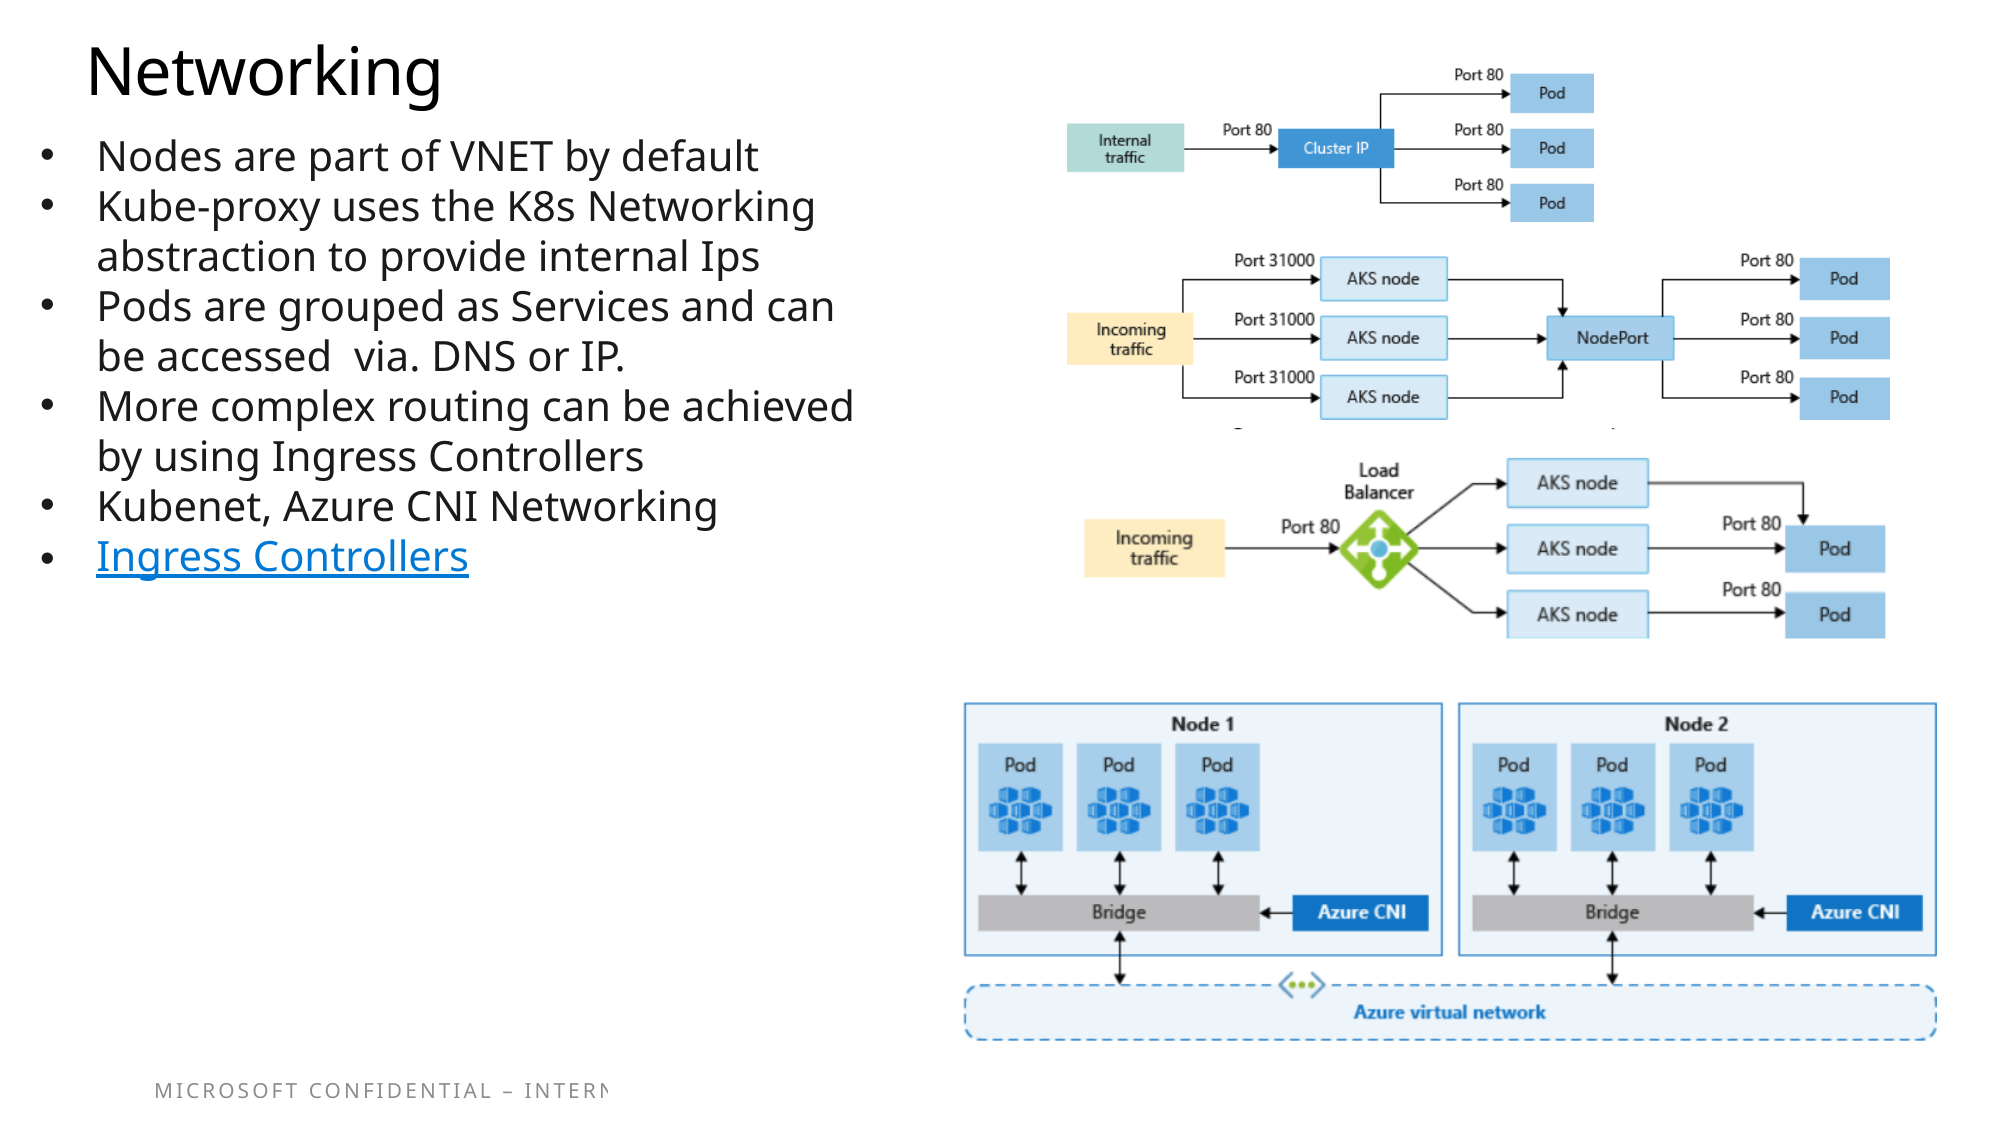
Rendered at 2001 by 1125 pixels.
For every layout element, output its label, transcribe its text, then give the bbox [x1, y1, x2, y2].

picture [1067, 66, 1595, 223]
picture [924, 680, 1987, 1068]
text_box Nodes are part of VNET by default Kube-proxy uses the K8s Networking abstraction to provide internal Ips Pods are grouped as Services and can be accessed via. DNS or IP. More complex routing can be achieved by using Ingress Controllers Kubenet, Azure CNI Networking Ingress Controllers [40, 129, 891, 637]
picture [1067, 250, 1890, 420]
picture [1067, 428, 1919, 670]
title Networking [85, 27, 725, 109]
